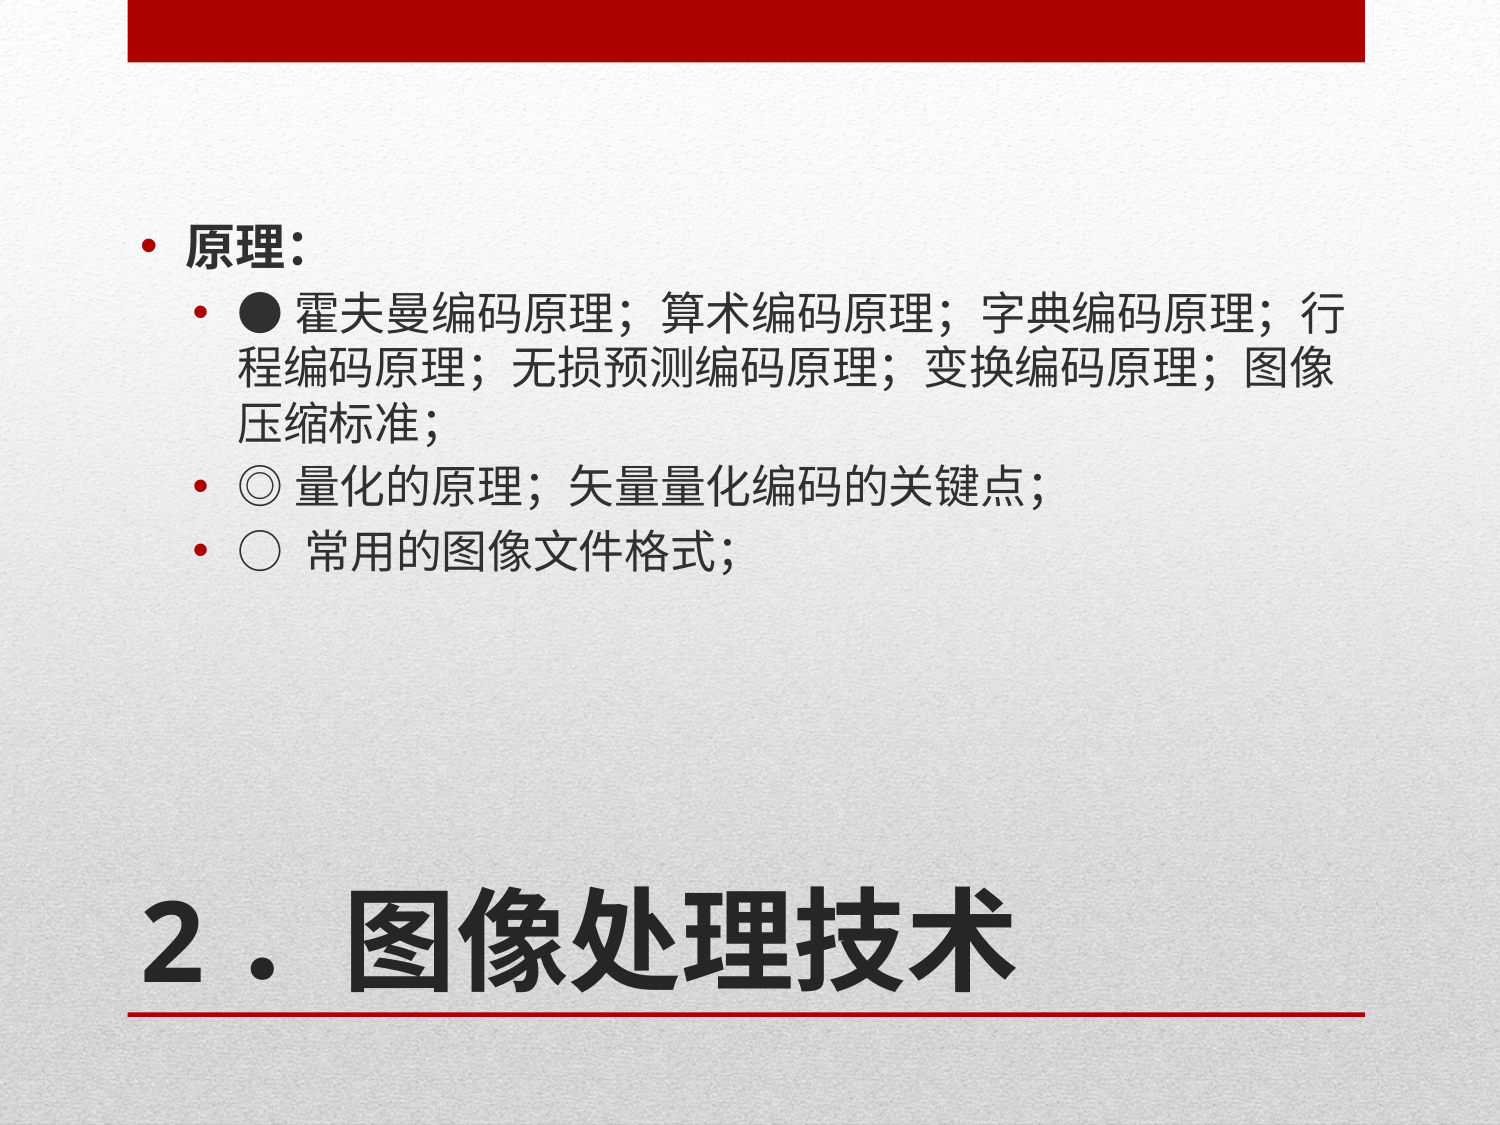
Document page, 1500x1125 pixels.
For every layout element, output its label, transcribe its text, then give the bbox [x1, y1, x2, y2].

title 2．图像处理技术 [125, 750, 1238, 1013]
list 原理： ●霍夫曼编码原理；算术编码原理；字典编码原理；行程编码原理；无损预测编码原理；变换编码原理；图像压缩标准； ◎量化的原理；矢量量化编码的关键点； ○ 常用的图像文件格式； [125, 112, 1363, 750]
